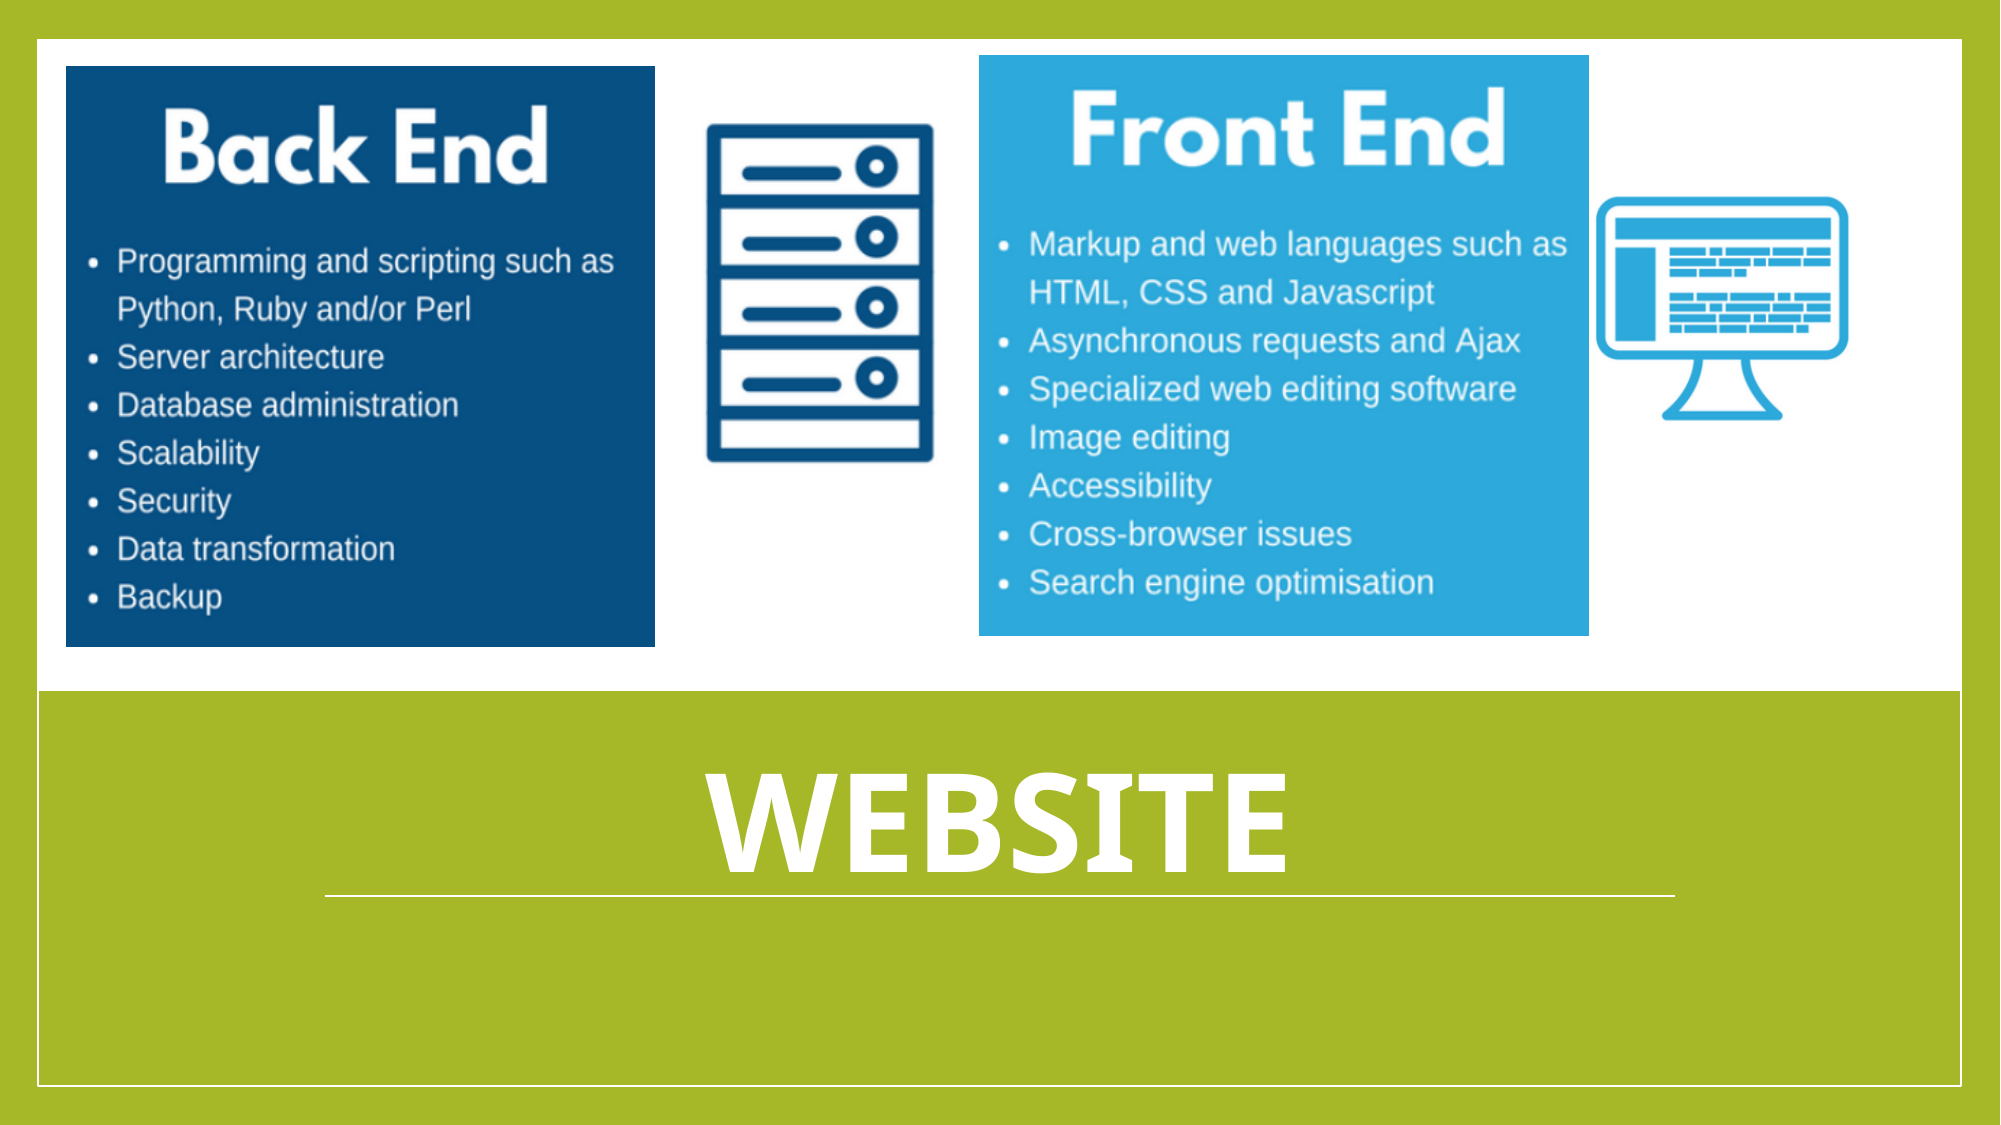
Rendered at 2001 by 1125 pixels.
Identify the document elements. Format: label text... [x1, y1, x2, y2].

title Website [182, 692, 1818, 908]
picture [1589, 185, 1858, 433]
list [65, 66, 655, 647]
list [978, 55, 1590, 636]
text_box [36, 38, 1962, 692]
text_box [36, 38, 1963, 1088]
picture [691, 115, 942, 474]
